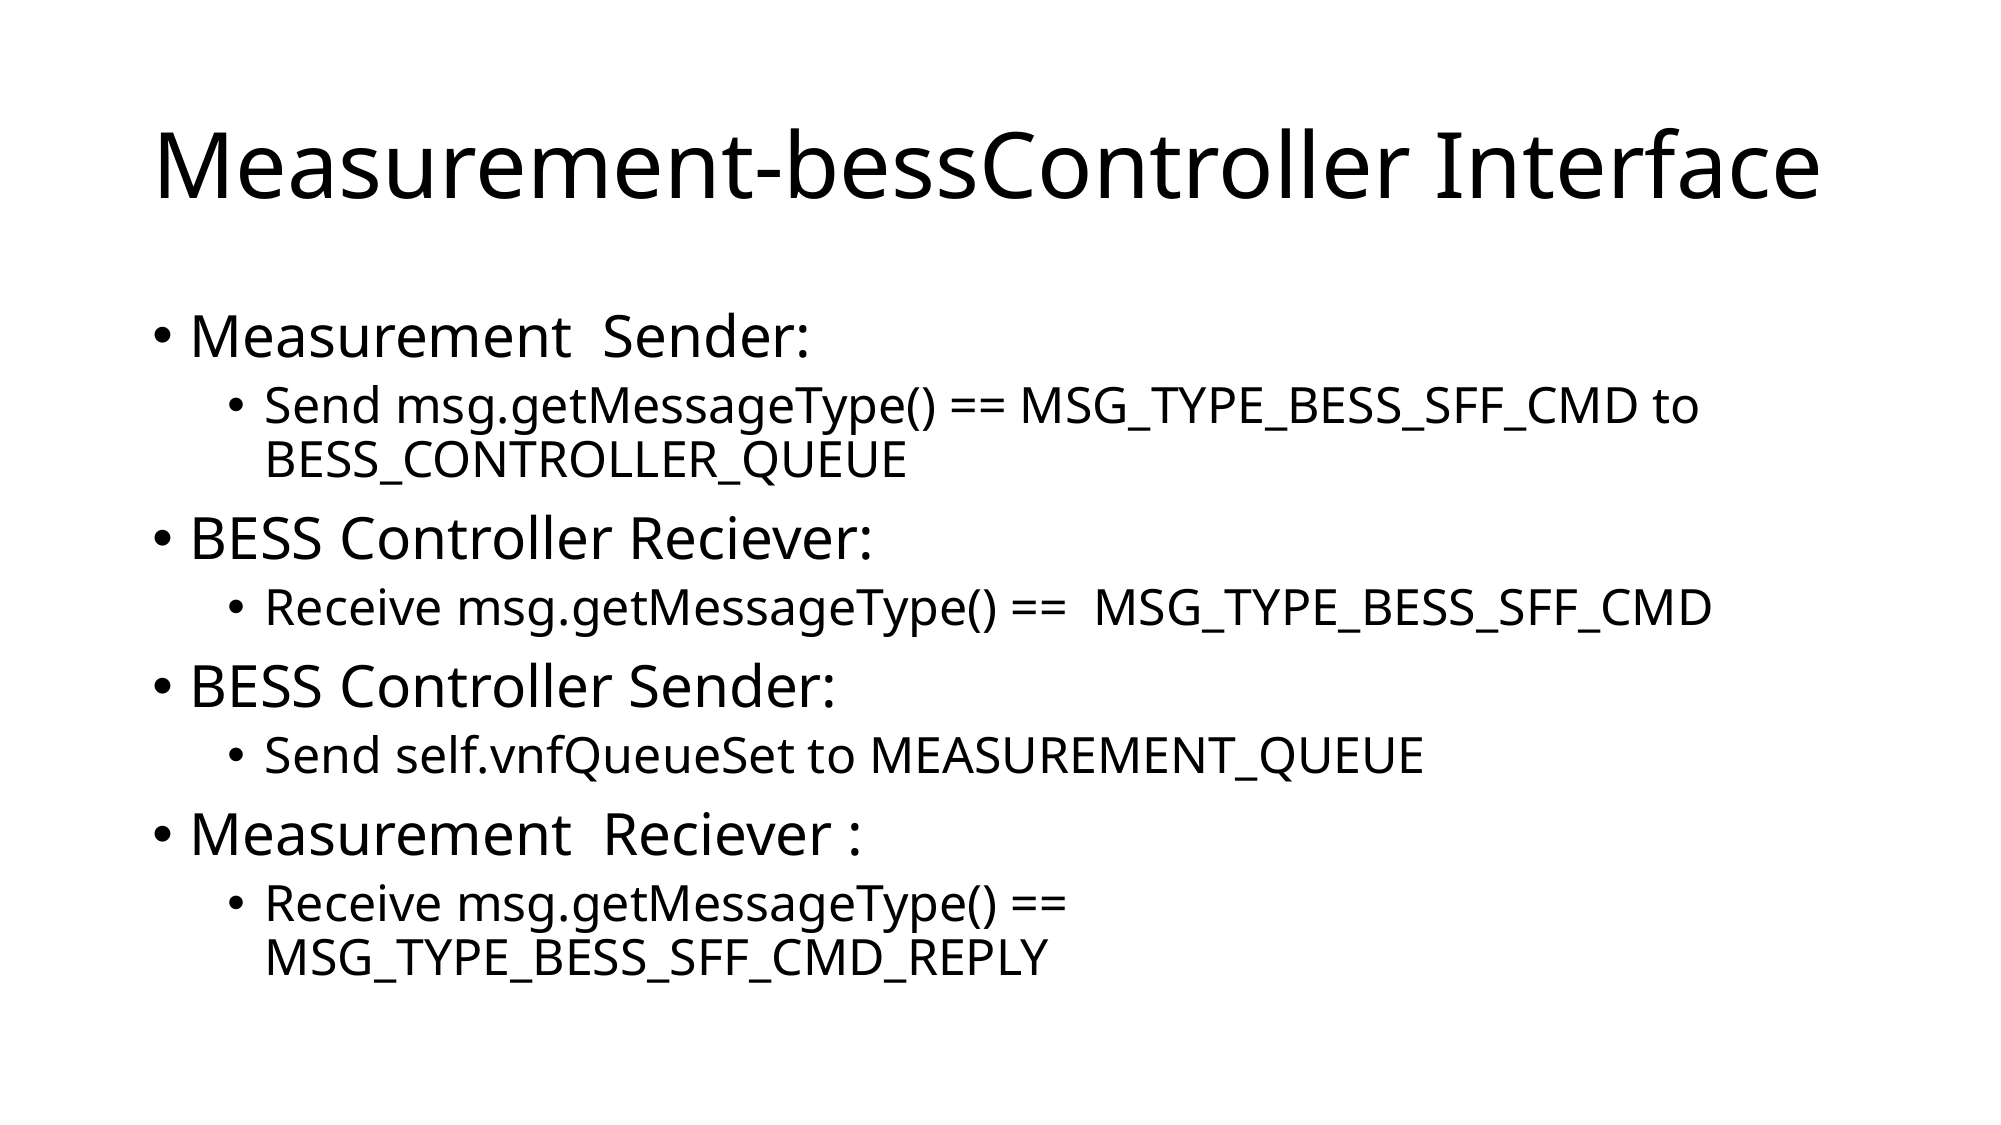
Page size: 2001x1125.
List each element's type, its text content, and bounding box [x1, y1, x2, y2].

title Measurement-bessController Interface [137, 59, 1863, 278]
list Measurement Sender: Send msg.getMessageType() == MSG_TYPE_BESS_SFF_CMD to BESS_CONTROLLER_QUEUE BESS Controller Reciever: Receive msg.getMessageType() == MSG_TYPE_BESS_SFF_CMD BESS Controller Sender: Send self.vnfQueueSet to MEASUREMENT_QUEUE Measurement Reciever : Receive msg.getMessageType() == MSG_TYPE_BESS_SFF_CMD_REPLY [137, 299, 1863, 1014]
